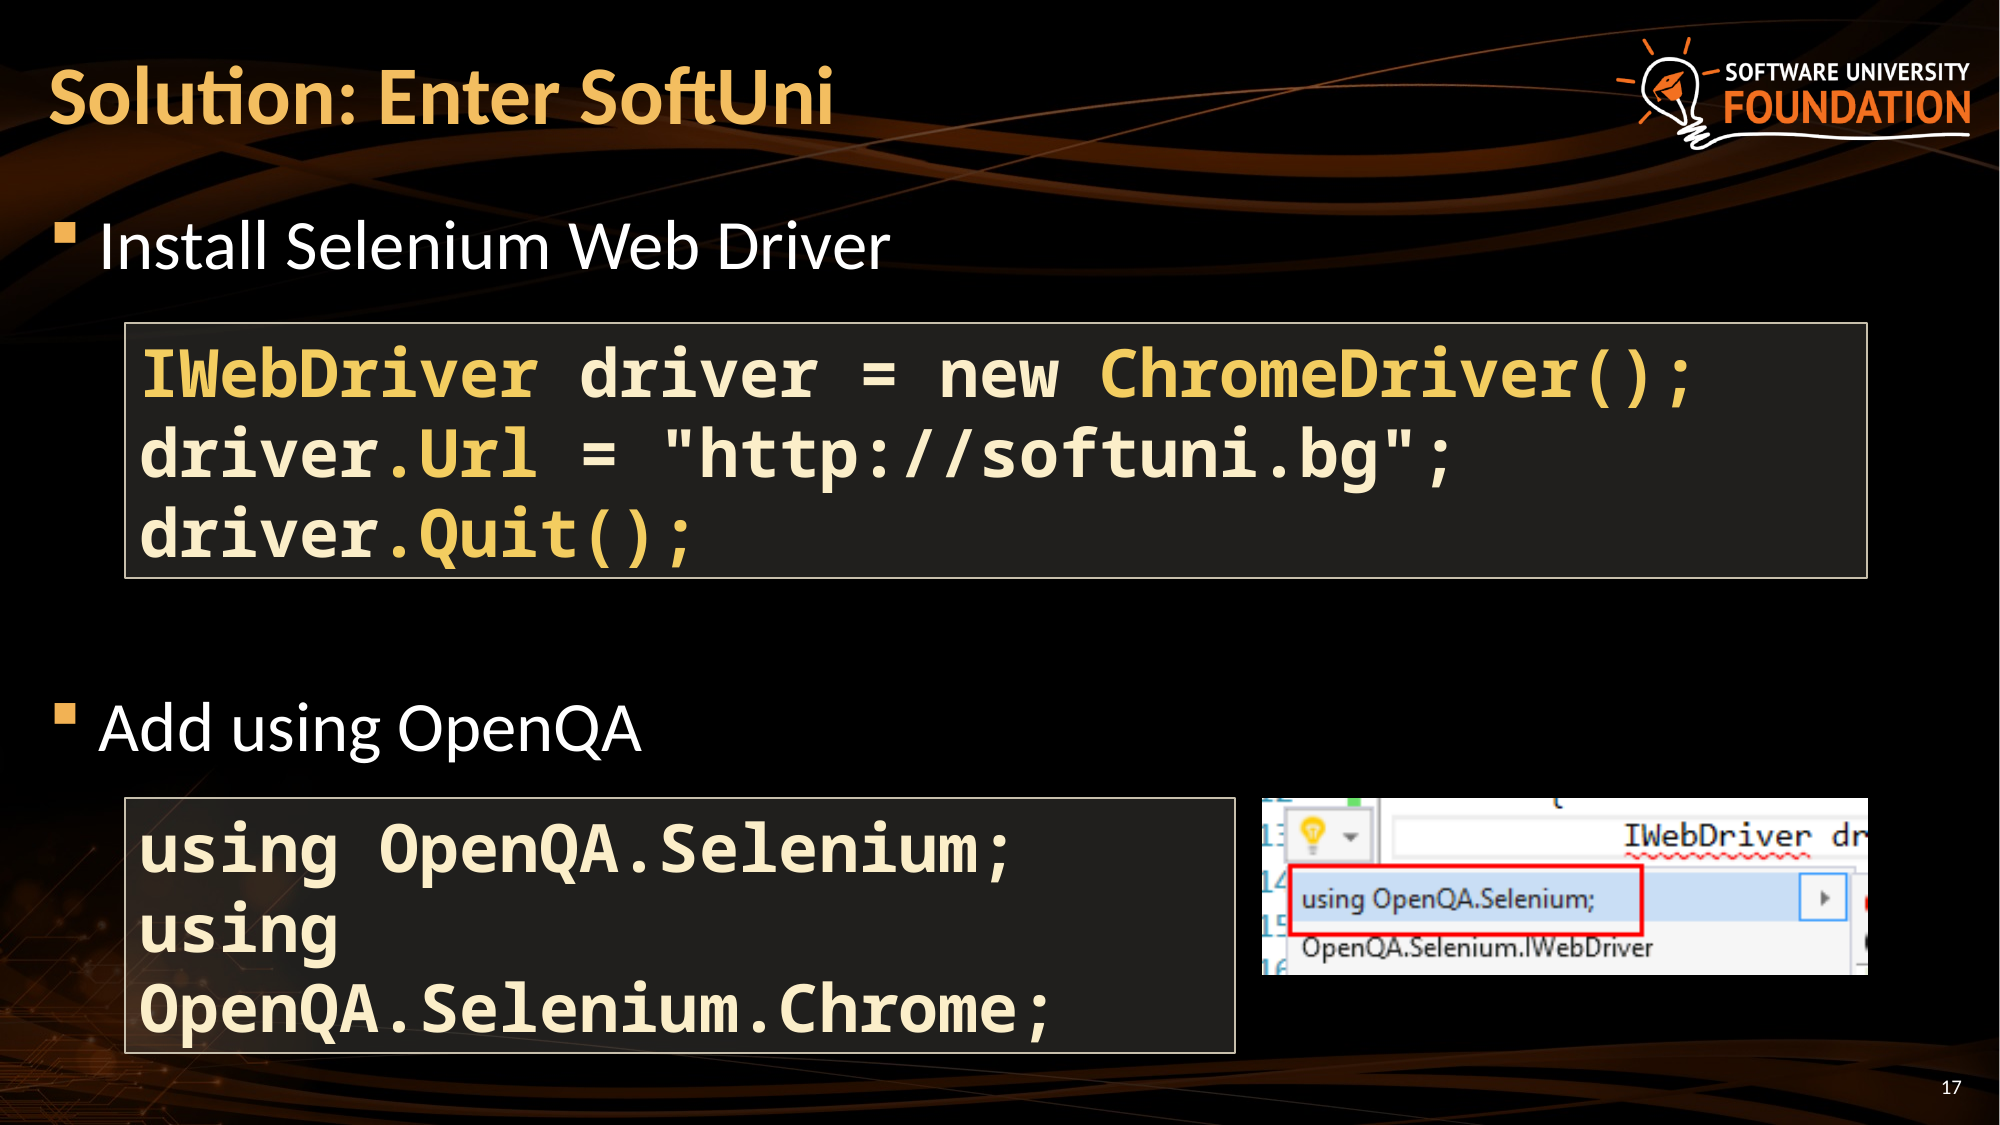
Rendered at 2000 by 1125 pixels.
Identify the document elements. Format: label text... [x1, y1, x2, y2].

title Solution: Enter SoftUni [30, 6, 1602, 189]
list Install Selenium Web Driver Add using OpenQA [31, 188, 1968, 1103]
picture [0, 0, 2000, 1125]
text_box IWebDriver driver = new ChromeDriver(); driver.Url = "http://softuni.bg"; driver.Quit(); [124, 323, 1868, 578]
text_box using OpenQA.Selenium; using OpenQA.Selenium.Chrome; [124, 798, 1235, 1053]
